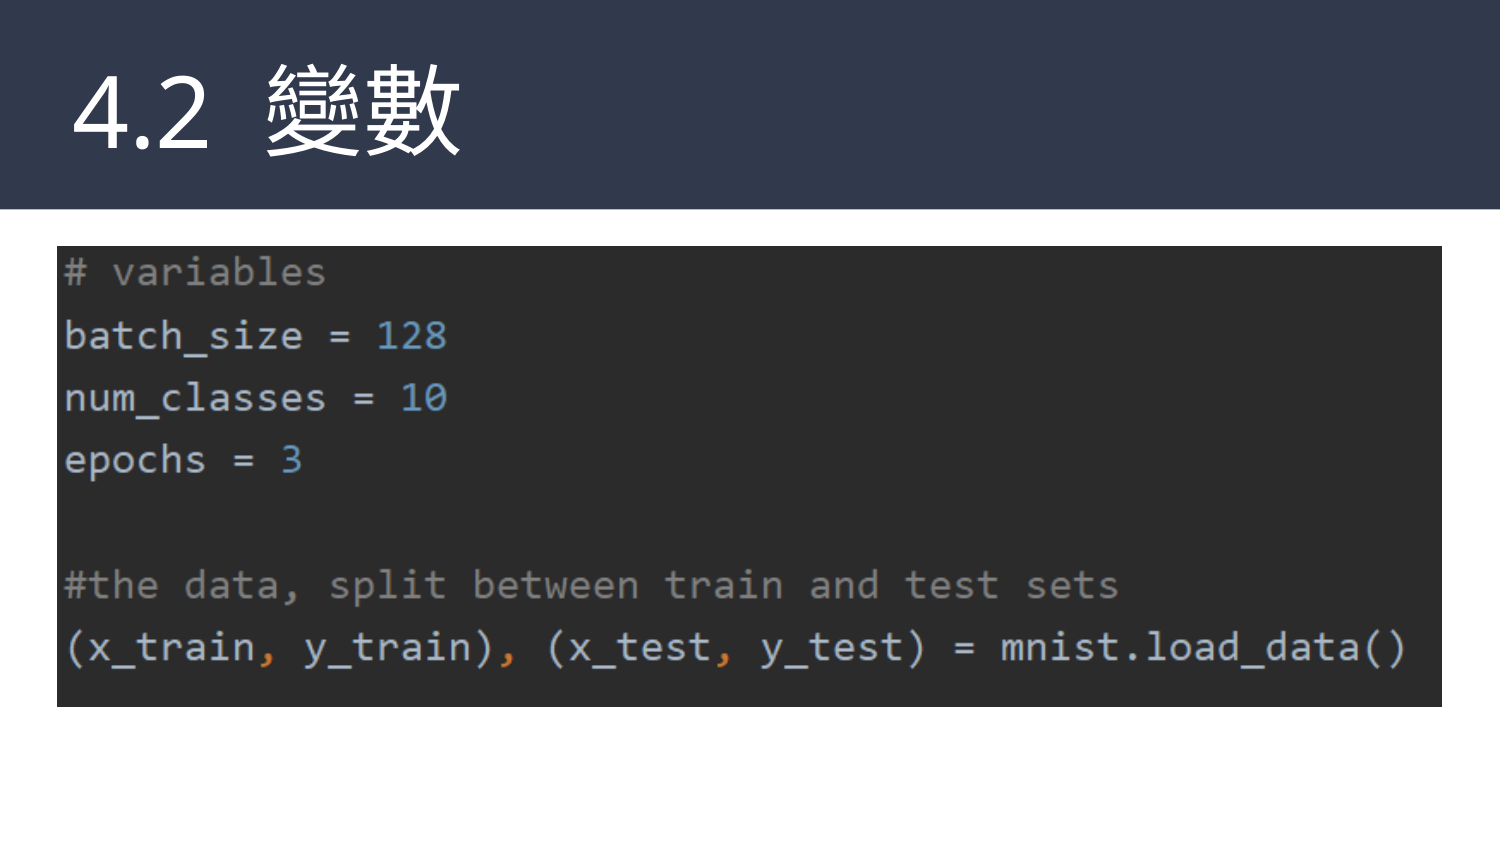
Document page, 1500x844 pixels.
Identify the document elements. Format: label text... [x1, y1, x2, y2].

picture [56, 246, 1442, 707]
title 4.2 變數 [57, 33, 1449, 172]
